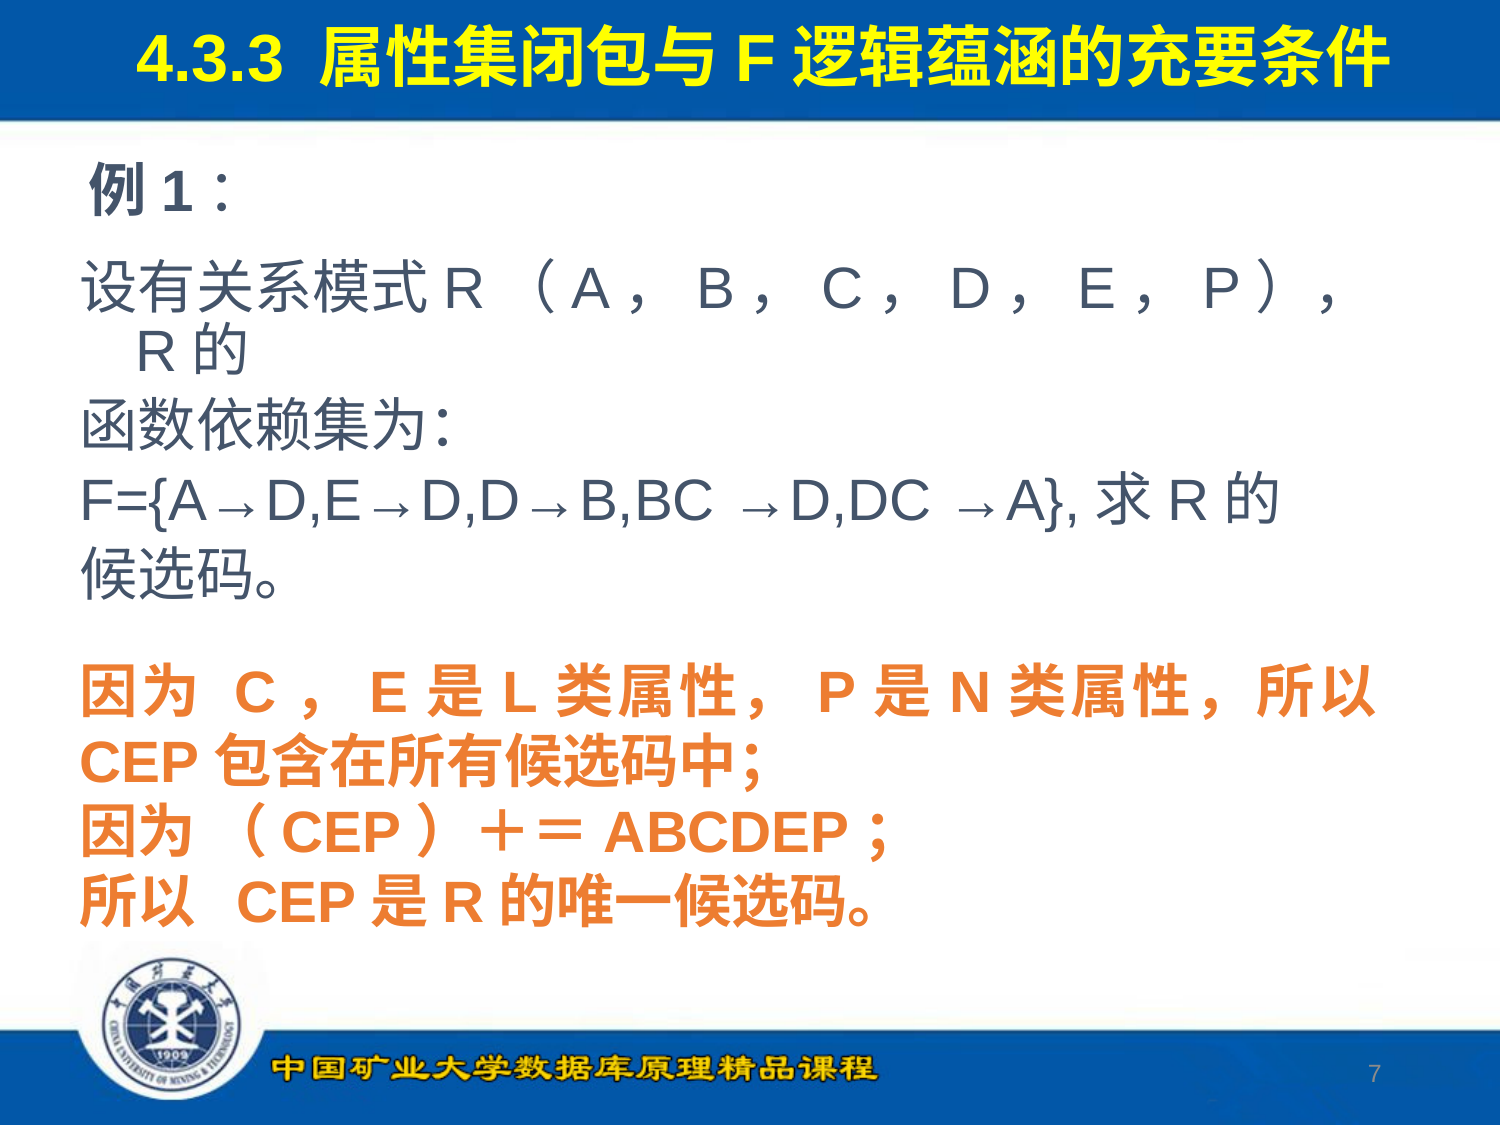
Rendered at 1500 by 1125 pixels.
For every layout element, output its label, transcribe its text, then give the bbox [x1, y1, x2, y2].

text_box 因为 C，E是L类属性，P是N类属性，所以CEP包含在所有候选码中； 因为 （CEP）＋＝ABCDEP； 所以 CEP是R的唯一候选码。 [64, 646, 1406, 942]
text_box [64, 145, 1400, 625]
text_box 4.3.3 属性集闭包与F逻辑蕴涵的充要条件 [121, 7, 1408, 102]
slide_number 7 [1059, 1042, 1397, 1103]
picture [0, 0, 1500, 1125]
